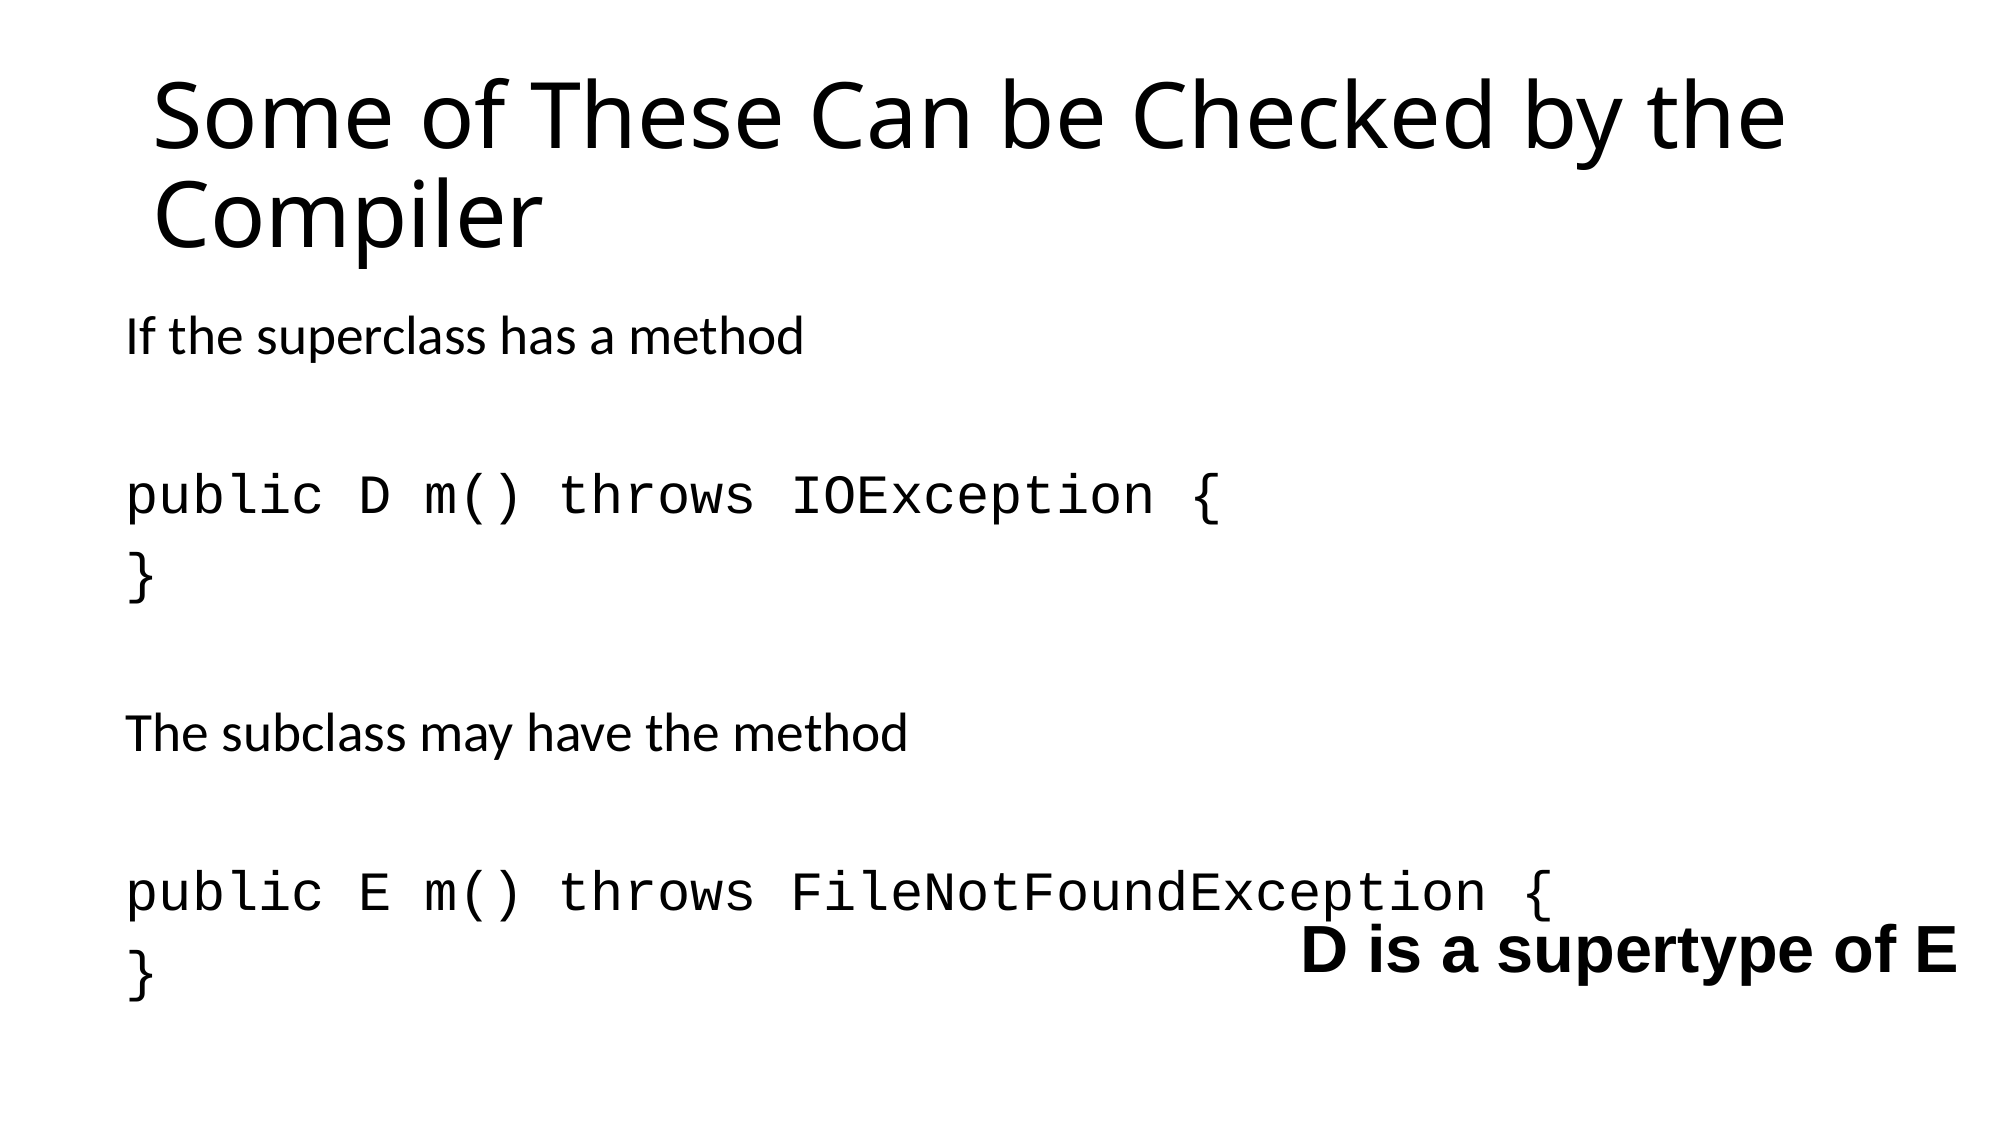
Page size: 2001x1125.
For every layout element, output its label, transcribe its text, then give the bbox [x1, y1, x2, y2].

list If the superclass has a method public D m() throws IOException { } The subclass may have the method public E m() throws FileNotFoundException { } [110, 299, 1650, 1014]
title Some of These Can be Checked by the Compiler [137, 59, 1863, 278]
text_box D is a supertype of E [1285, 898, 2000, 993]
